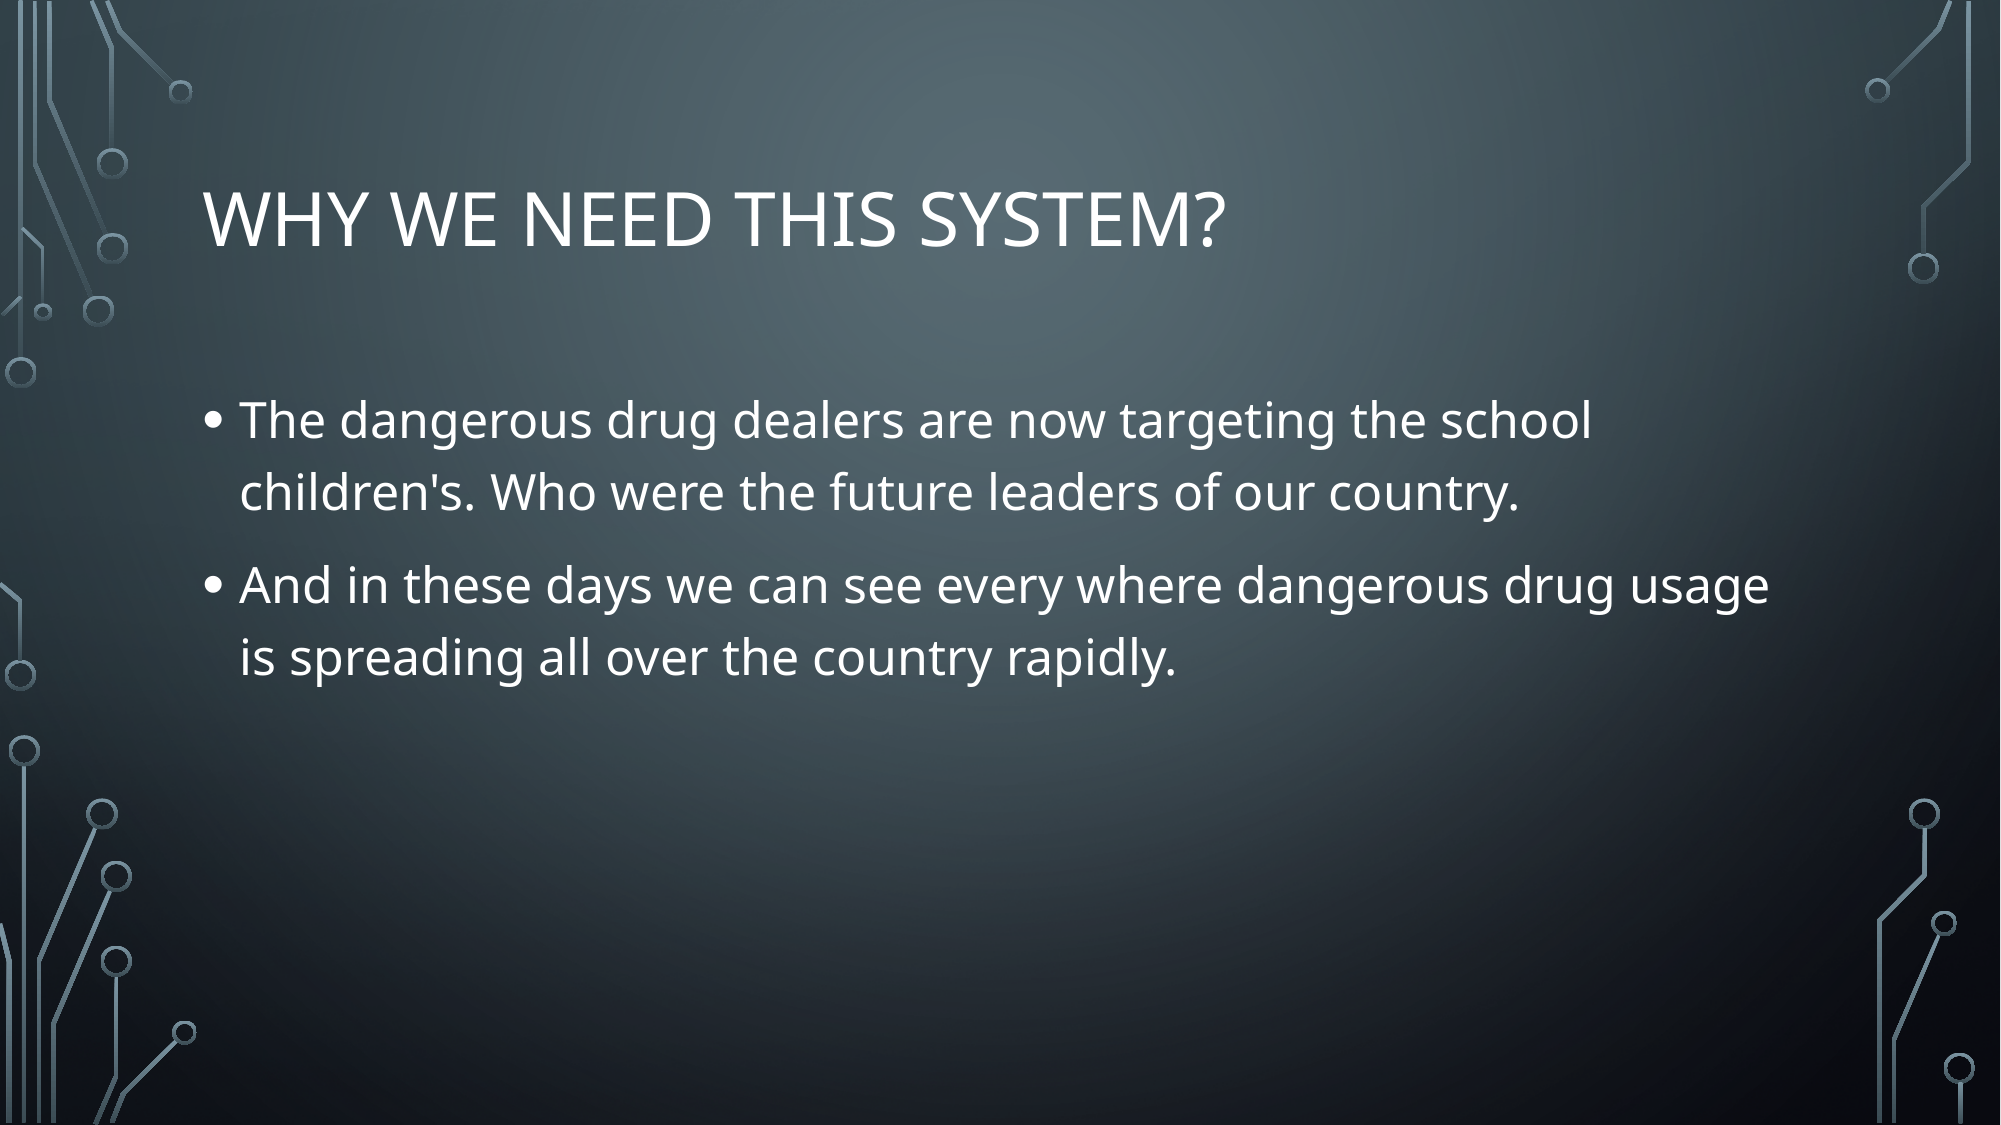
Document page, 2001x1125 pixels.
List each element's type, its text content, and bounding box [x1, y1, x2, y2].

title Why we need this system? [187, 101, 1813, 344]
list The dangerous drug dealers are now targeting the school children's. Who were the future leaders of our country. And in these days we can see every where dangerous drug usage is spreading all over the country rapidly. [187, 369, 1813, 950]
